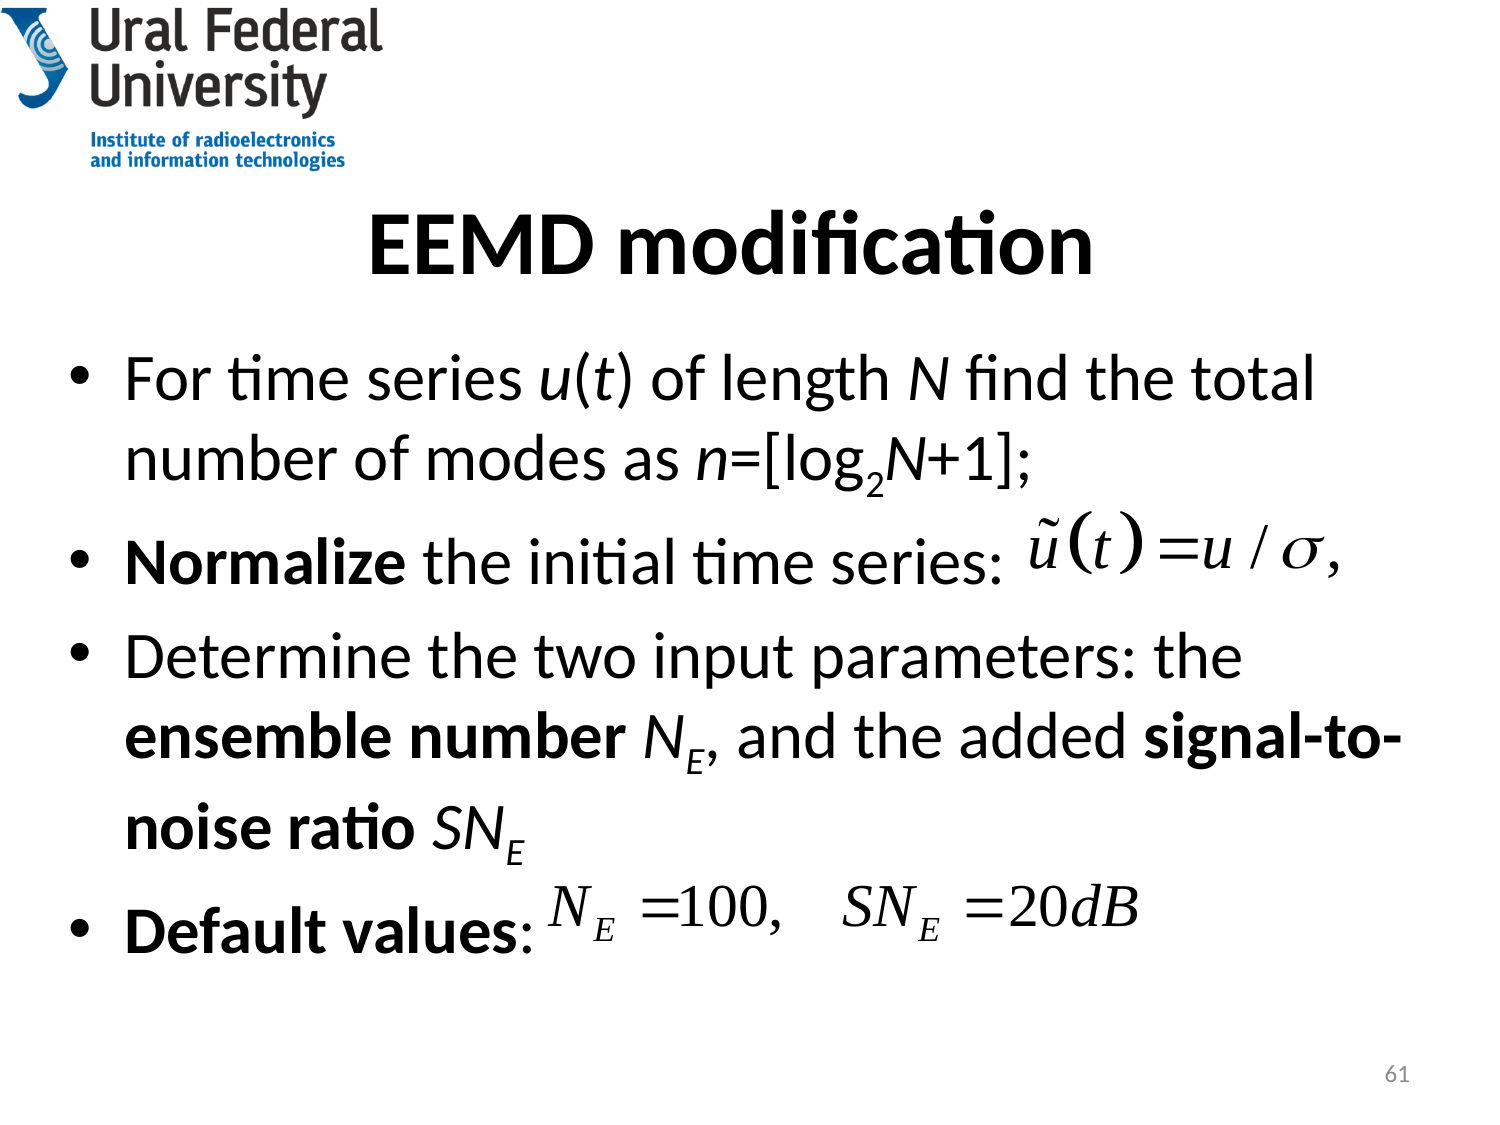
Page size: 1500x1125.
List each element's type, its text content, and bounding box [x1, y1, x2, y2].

list For time series u(t) of length N find the total number of modes as n=[log2N+1]; Normalize the initial time series: Determine the two input parameters: the ensemble number NE, and the added signal-to-noise ratio SNE Default values: [53, 326, 1459, 1071]
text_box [537, 869, 1150, 953]
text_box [1021, 503, 1353, 602]
picture [0, 0, 384, 174]
title EEMD modification [29, 172, 1436, 303]
slide_number 61 [1074, 1042, 1425, 1103]
